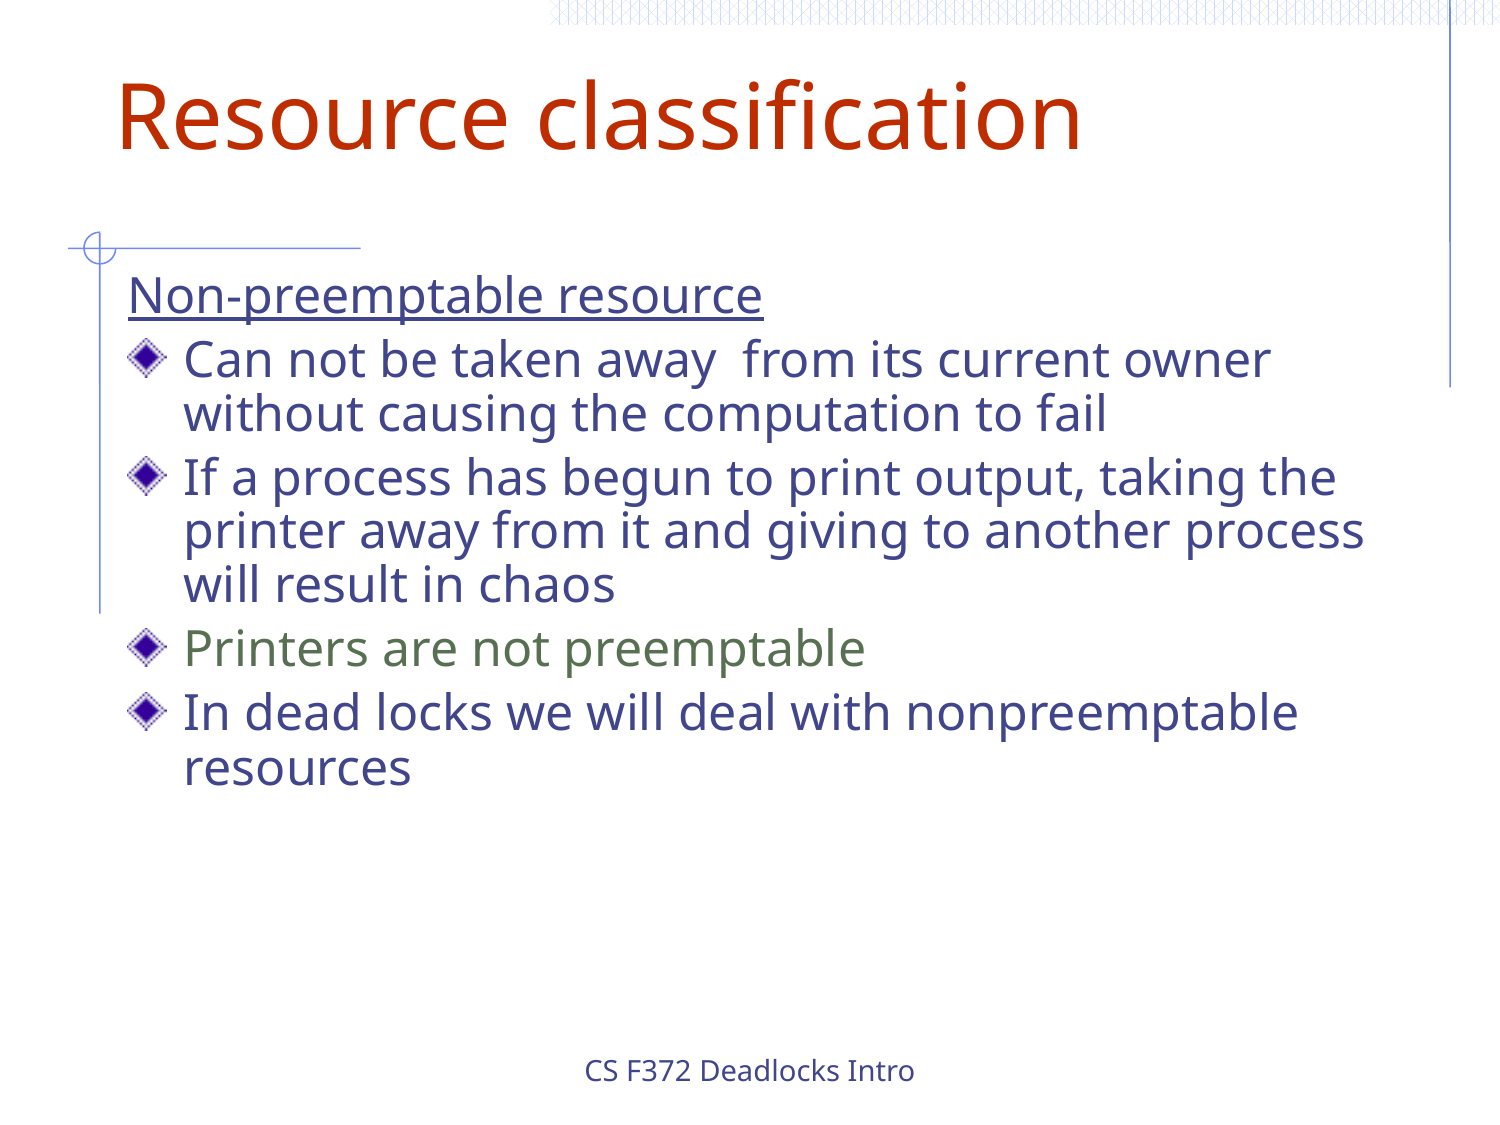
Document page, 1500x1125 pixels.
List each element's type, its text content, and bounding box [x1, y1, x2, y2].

picture [127, 628, 167, 667]
title Resource classification [99, 0, 1375, 175]
picture [127, 338, 167, 378]
footer CS F372 Deadlocks Intro [512, 1025, 988, 1100]
picture [127, 456, 167, 496]
picture [127, 692, 167, 731]
list Non-preemptable resource Can not be taken away from its current owner without causing the computation to fail If a process has begun to print output, taking the printer away from it and giving to another process will result in chaos Printers are not preemptable In dead locks we will deal with nonpreemptable resources [112, 262, 1388, 1000]
